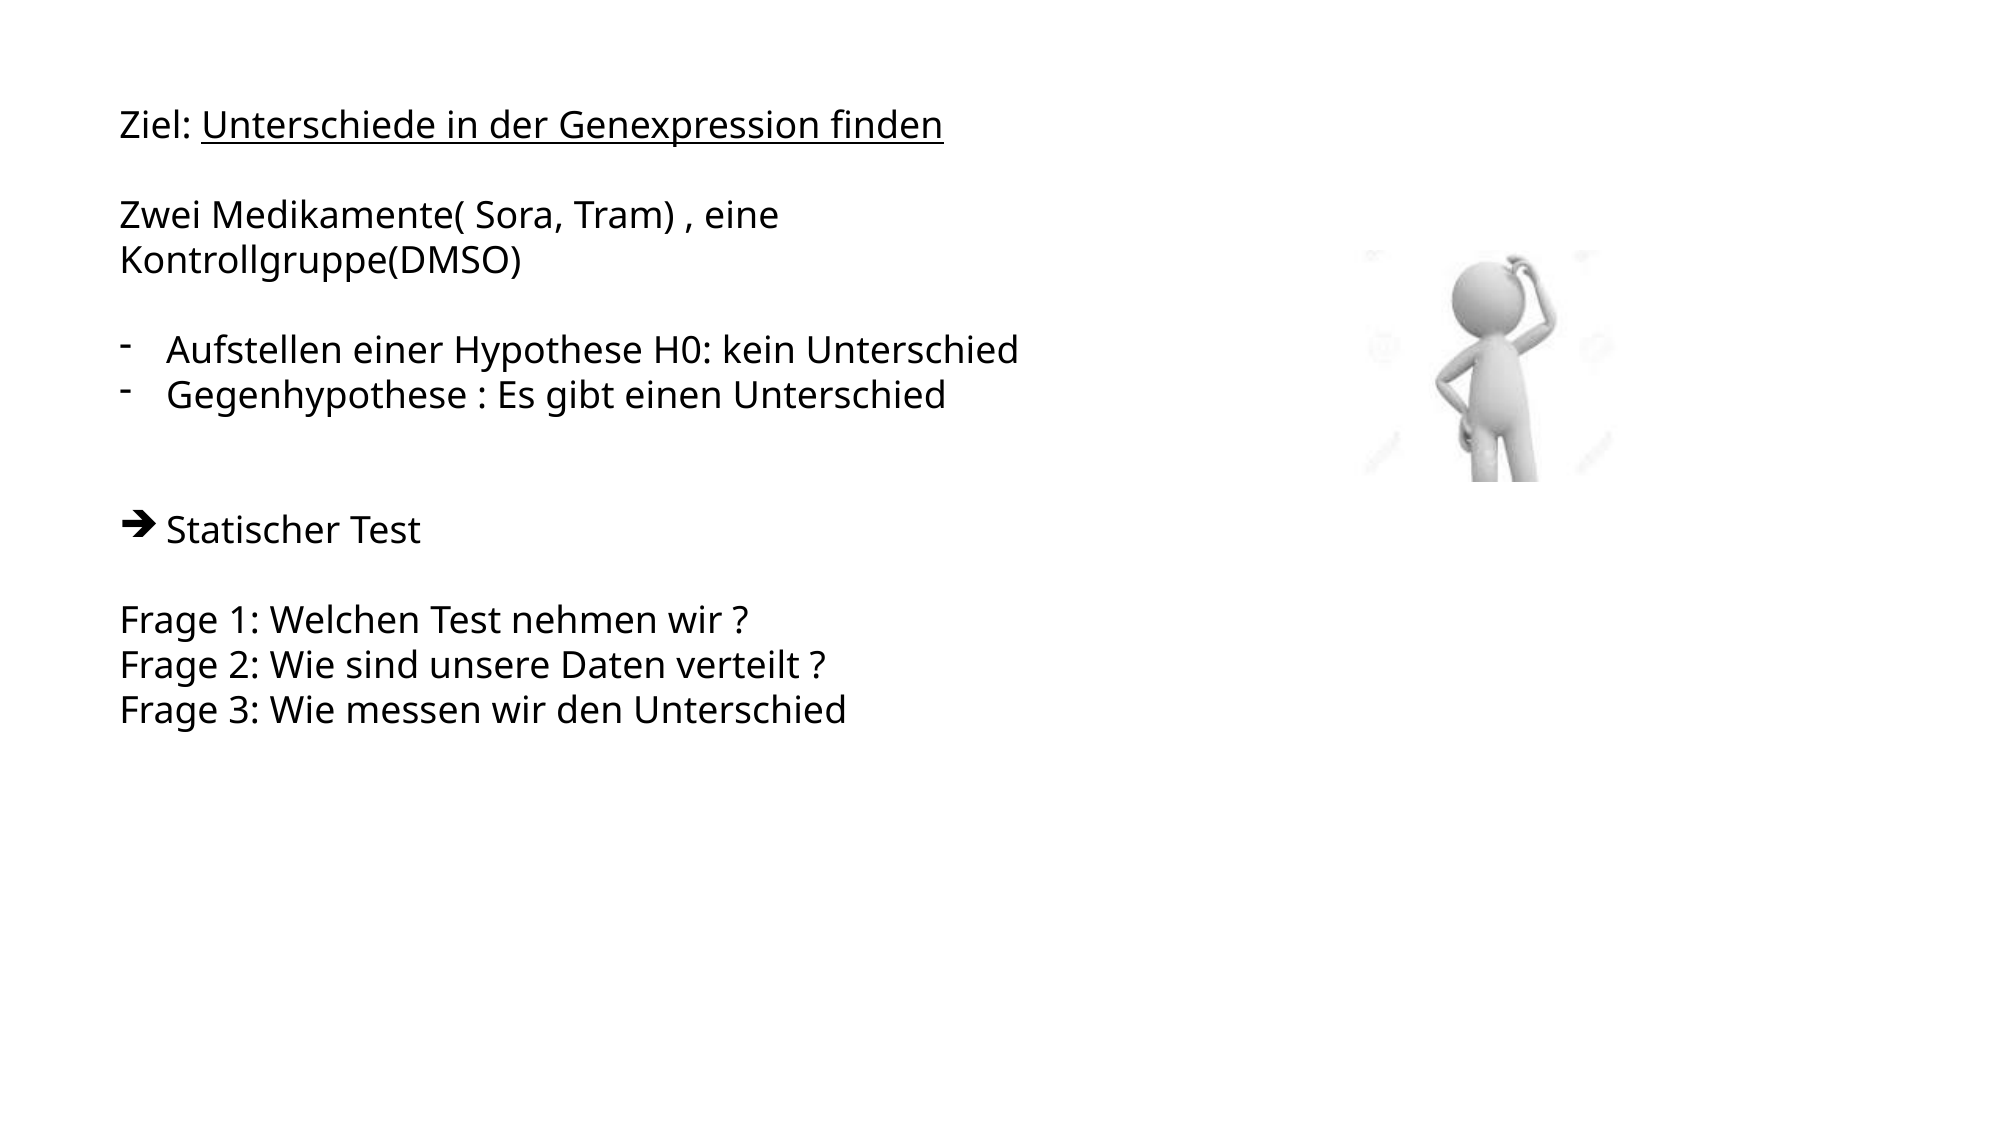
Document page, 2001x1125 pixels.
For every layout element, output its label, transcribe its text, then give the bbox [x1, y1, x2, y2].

picture [1354, 249, 1637, 482]
text_box Ziel: Unterschiede in der Genexpression finden Zwei Medikamente( Sora, Tram) , eine Kontrollgruppe(DMSO) Aufstellen einer Hypothese H0: kein Unterschied Gegenhypothese : Es gibt einen Unterschied Statischer Test Frage 1: Welchen Test nehmen wir ? Frage 2: Wie sind unsere Daten verteilt ? Frage 3: Wie messen wir den Unterschied [104, 93, 1206, 784]
